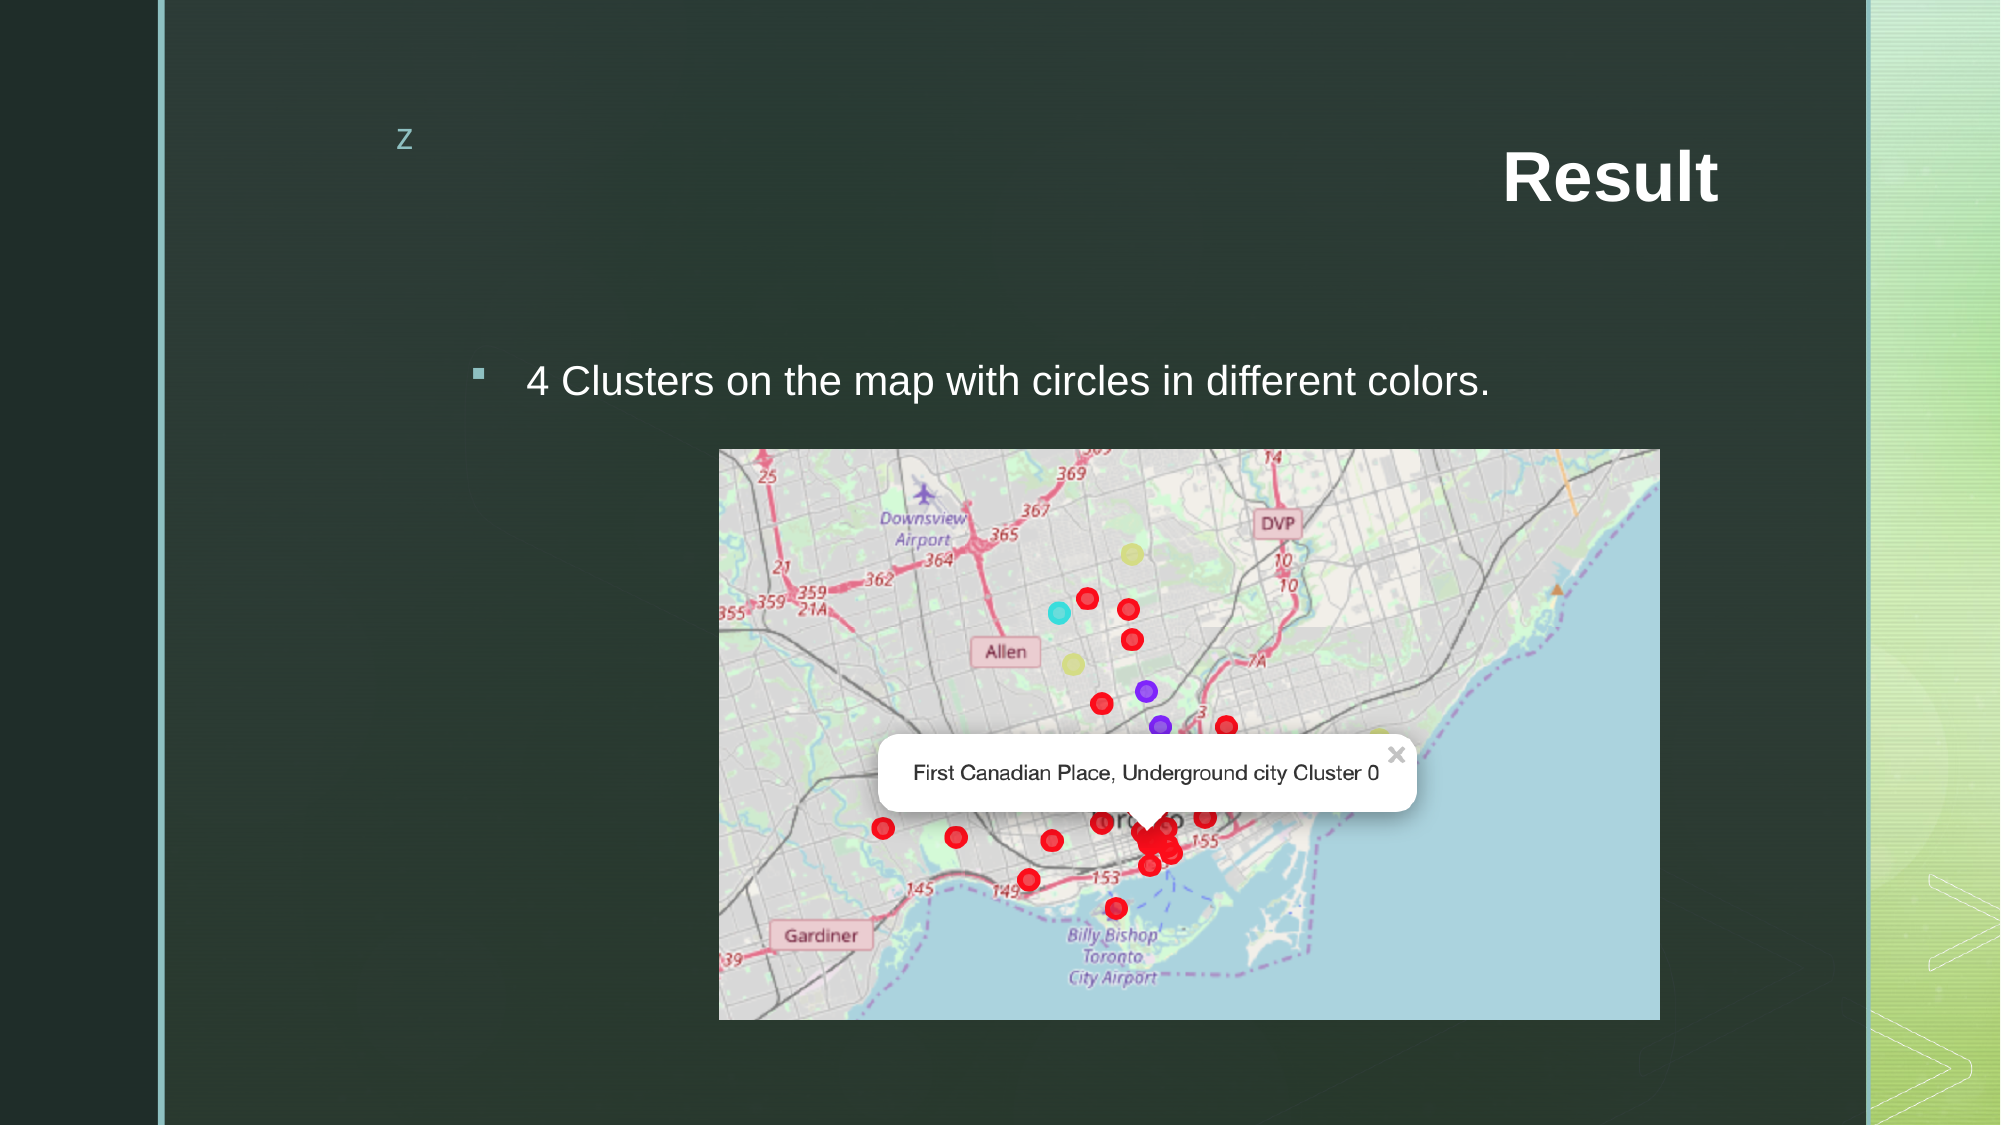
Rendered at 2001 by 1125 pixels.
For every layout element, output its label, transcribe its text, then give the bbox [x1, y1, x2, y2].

picture [1871, 0, 2001, 1125]
title Result [428, 132, 1734, 310]
picture [719, 449, 1660, 1020]
list 4 Clusters on the map with circles in different colors. [454, 336, 1734, 993]
